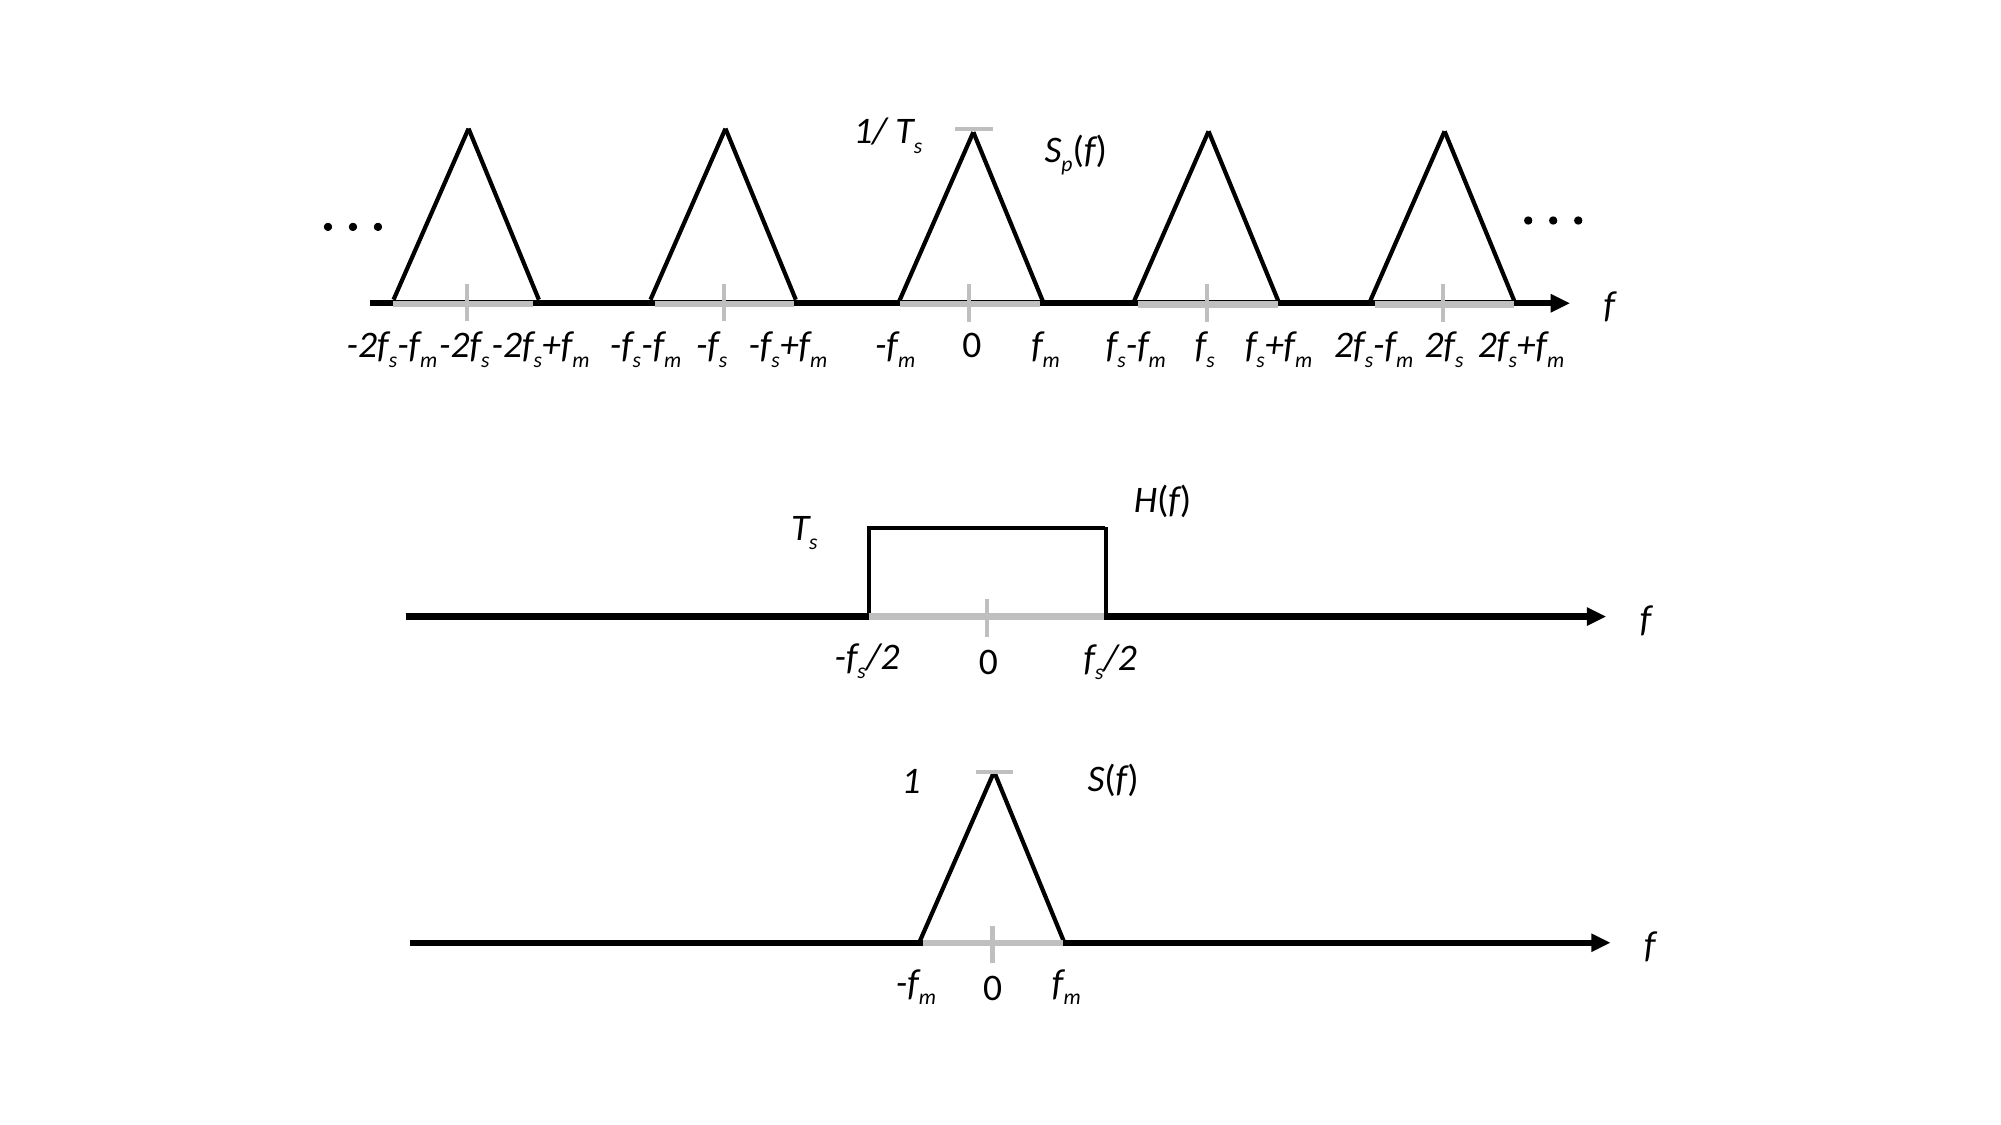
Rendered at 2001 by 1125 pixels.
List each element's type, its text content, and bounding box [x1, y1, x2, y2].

text_box f [1624, 586, 1667, 646]
text_box Ts [776, 495, 833, 562]
text_box 0 [964, 629, 1016, 690]
text_box H(f) [1119, 468, 1207, 528]
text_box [325, 99, 1631, 374]
text_box -fs/2 [819, 624, 915, 691]
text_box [409, 746, 1671, 1017]
text_box fs/2 [1068, 625, 1153, 692]
